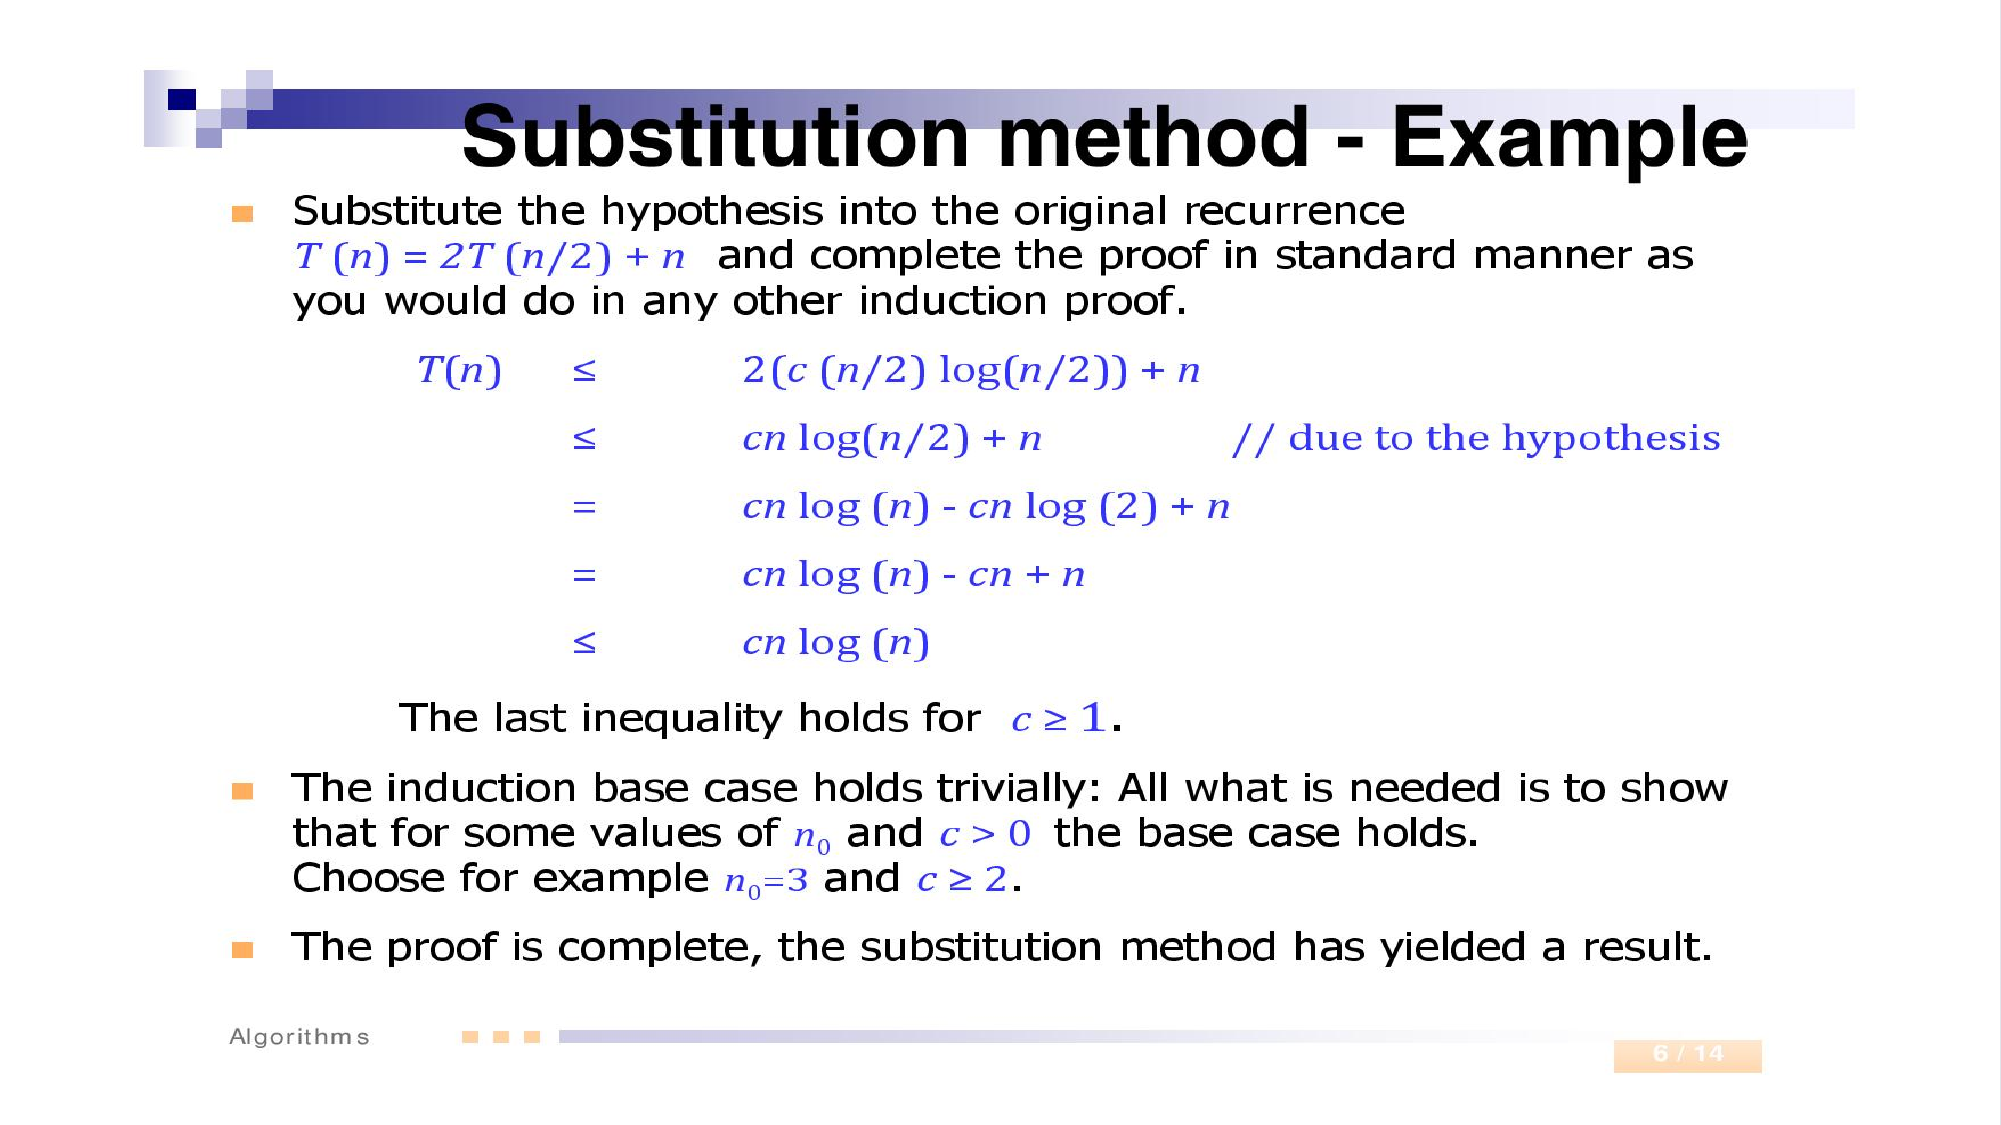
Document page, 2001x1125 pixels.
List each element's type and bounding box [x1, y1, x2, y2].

list [0, 0, 2000, 1125]
